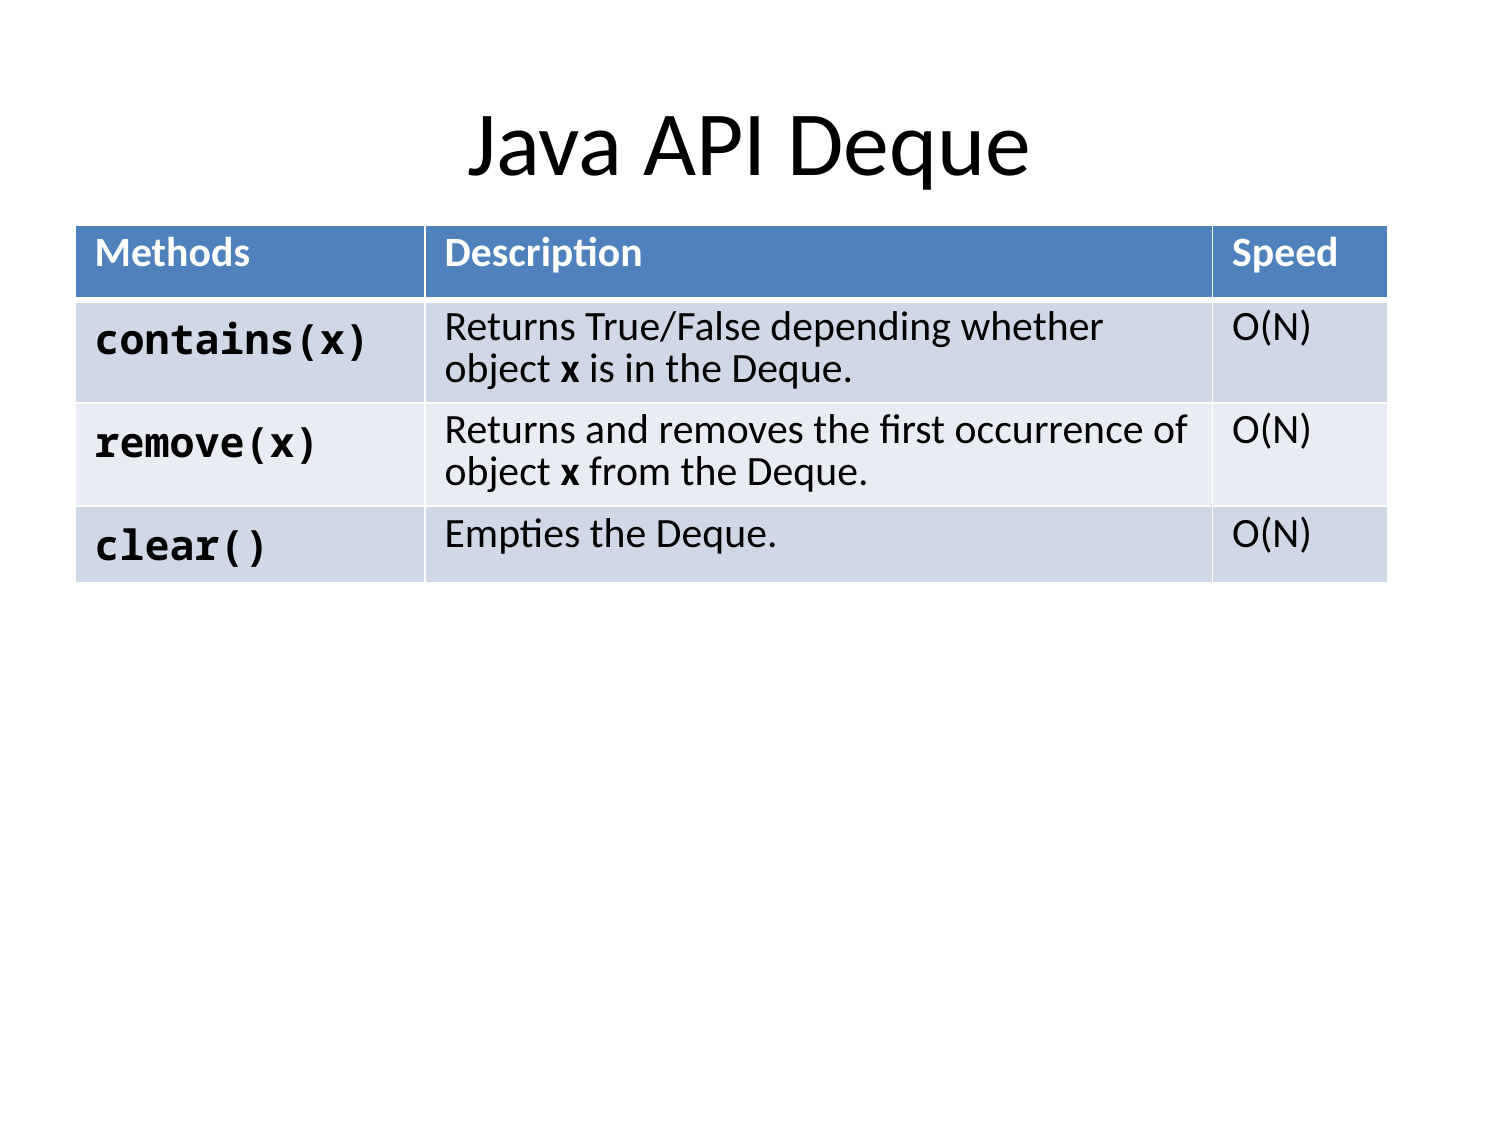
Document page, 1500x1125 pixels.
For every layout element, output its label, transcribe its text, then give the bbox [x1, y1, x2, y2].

table_cell clear() [76, 507, 424, 582]
table_cell Empties the Deque. [426, 507, 1212, 582]
table_cell Returns and removes the first occurrence of object x from the Deque. [426, 404, 1212, 505]
table_header Methods [76, 226, 424, 297]
table_header Speed [1213, 226, 1387, 297]
table_cell O(N) [1213, 507, 1387, 582]
table_cell Returns True/False depending whether object x is in the Deque. [426, 303, 1212, 402]
table_cell O(N) [1213, 303, 1387, 402]
table_header Description [426, 226, 1212, 297]
title Java API Deque [75, 45, 1425, 233]
table_cell contains(x) [76, 303, 424, 402]
table_cell remove(x) [76, 404, 424, 505]
table_cell O(N) [1213, 404, 1387, 505]
